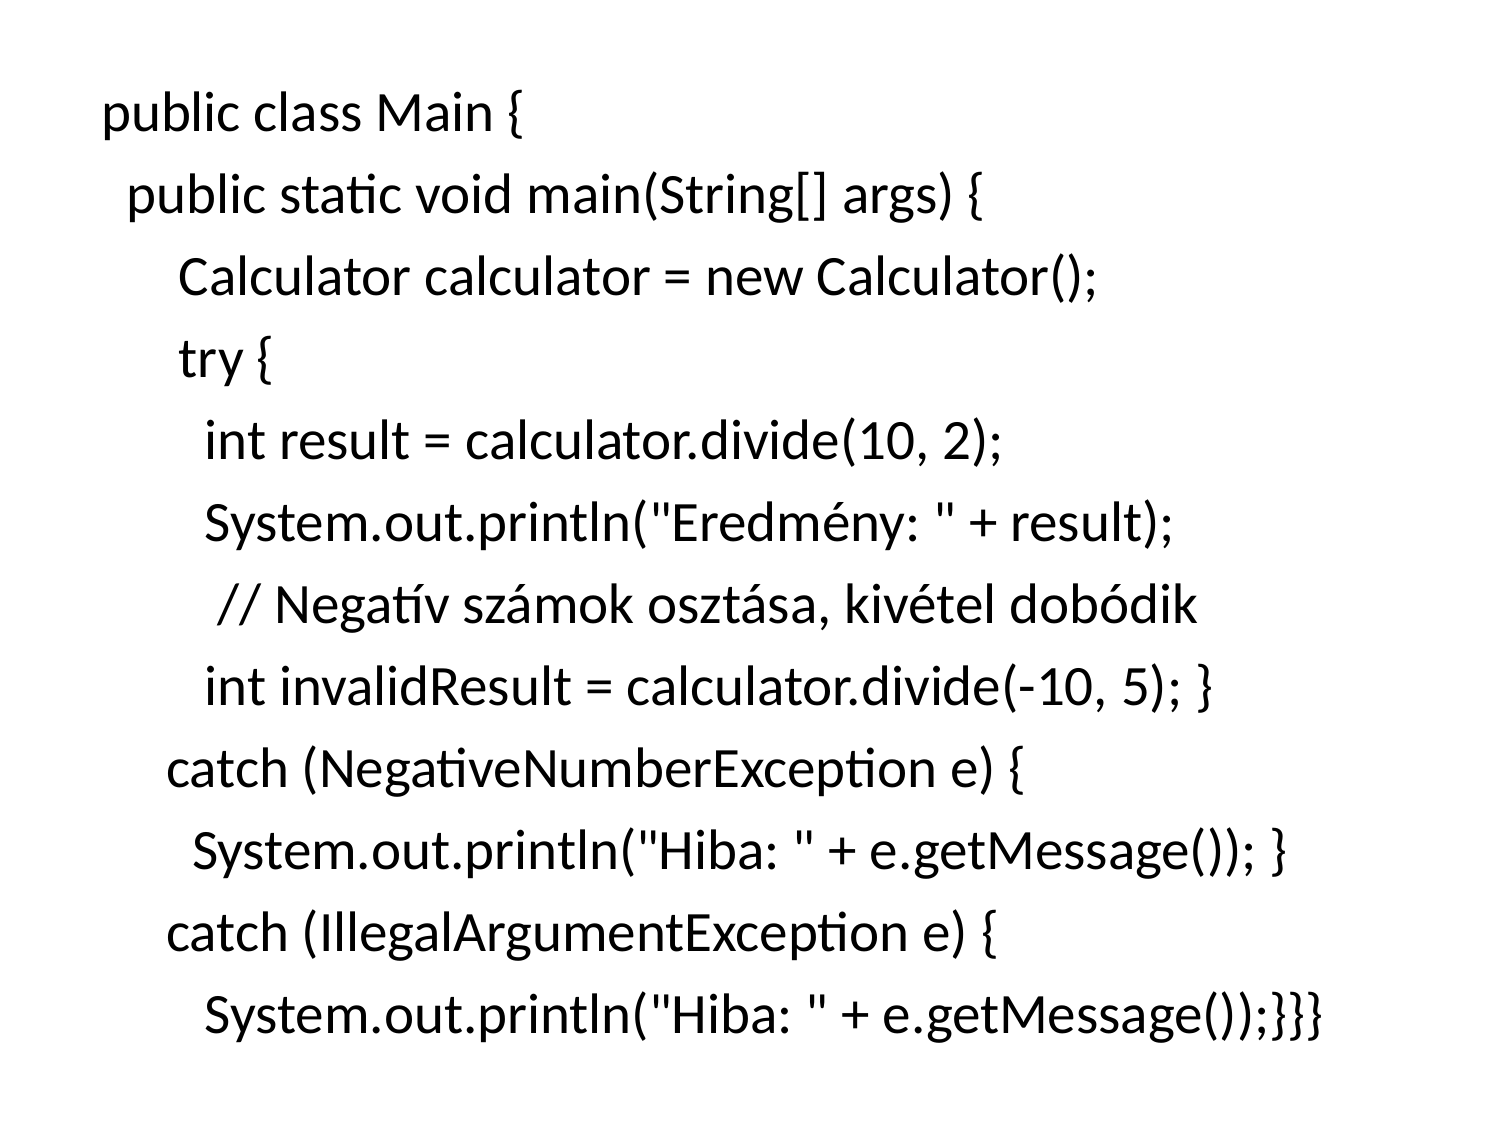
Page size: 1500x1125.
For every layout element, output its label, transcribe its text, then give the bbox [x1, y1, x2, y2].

list public class Main { public static void main(String[] args) { Calculator calculator = new Calculator(); try { int result = calculator.divide(10, 2); System.out.println("Eredmény: " + result); // Negatív számok osztása, kivétel dobódik int invalidResult = calculator.divide(-10, 5); } catch (NegativeNumberException e) { System.out.println("Hiba: " + e.getMessage()); } catch (IllegalArgumentException e) { System.out.println("Hiba: " + e.getMessage());}}} [85, 75, 1380, 1063]
